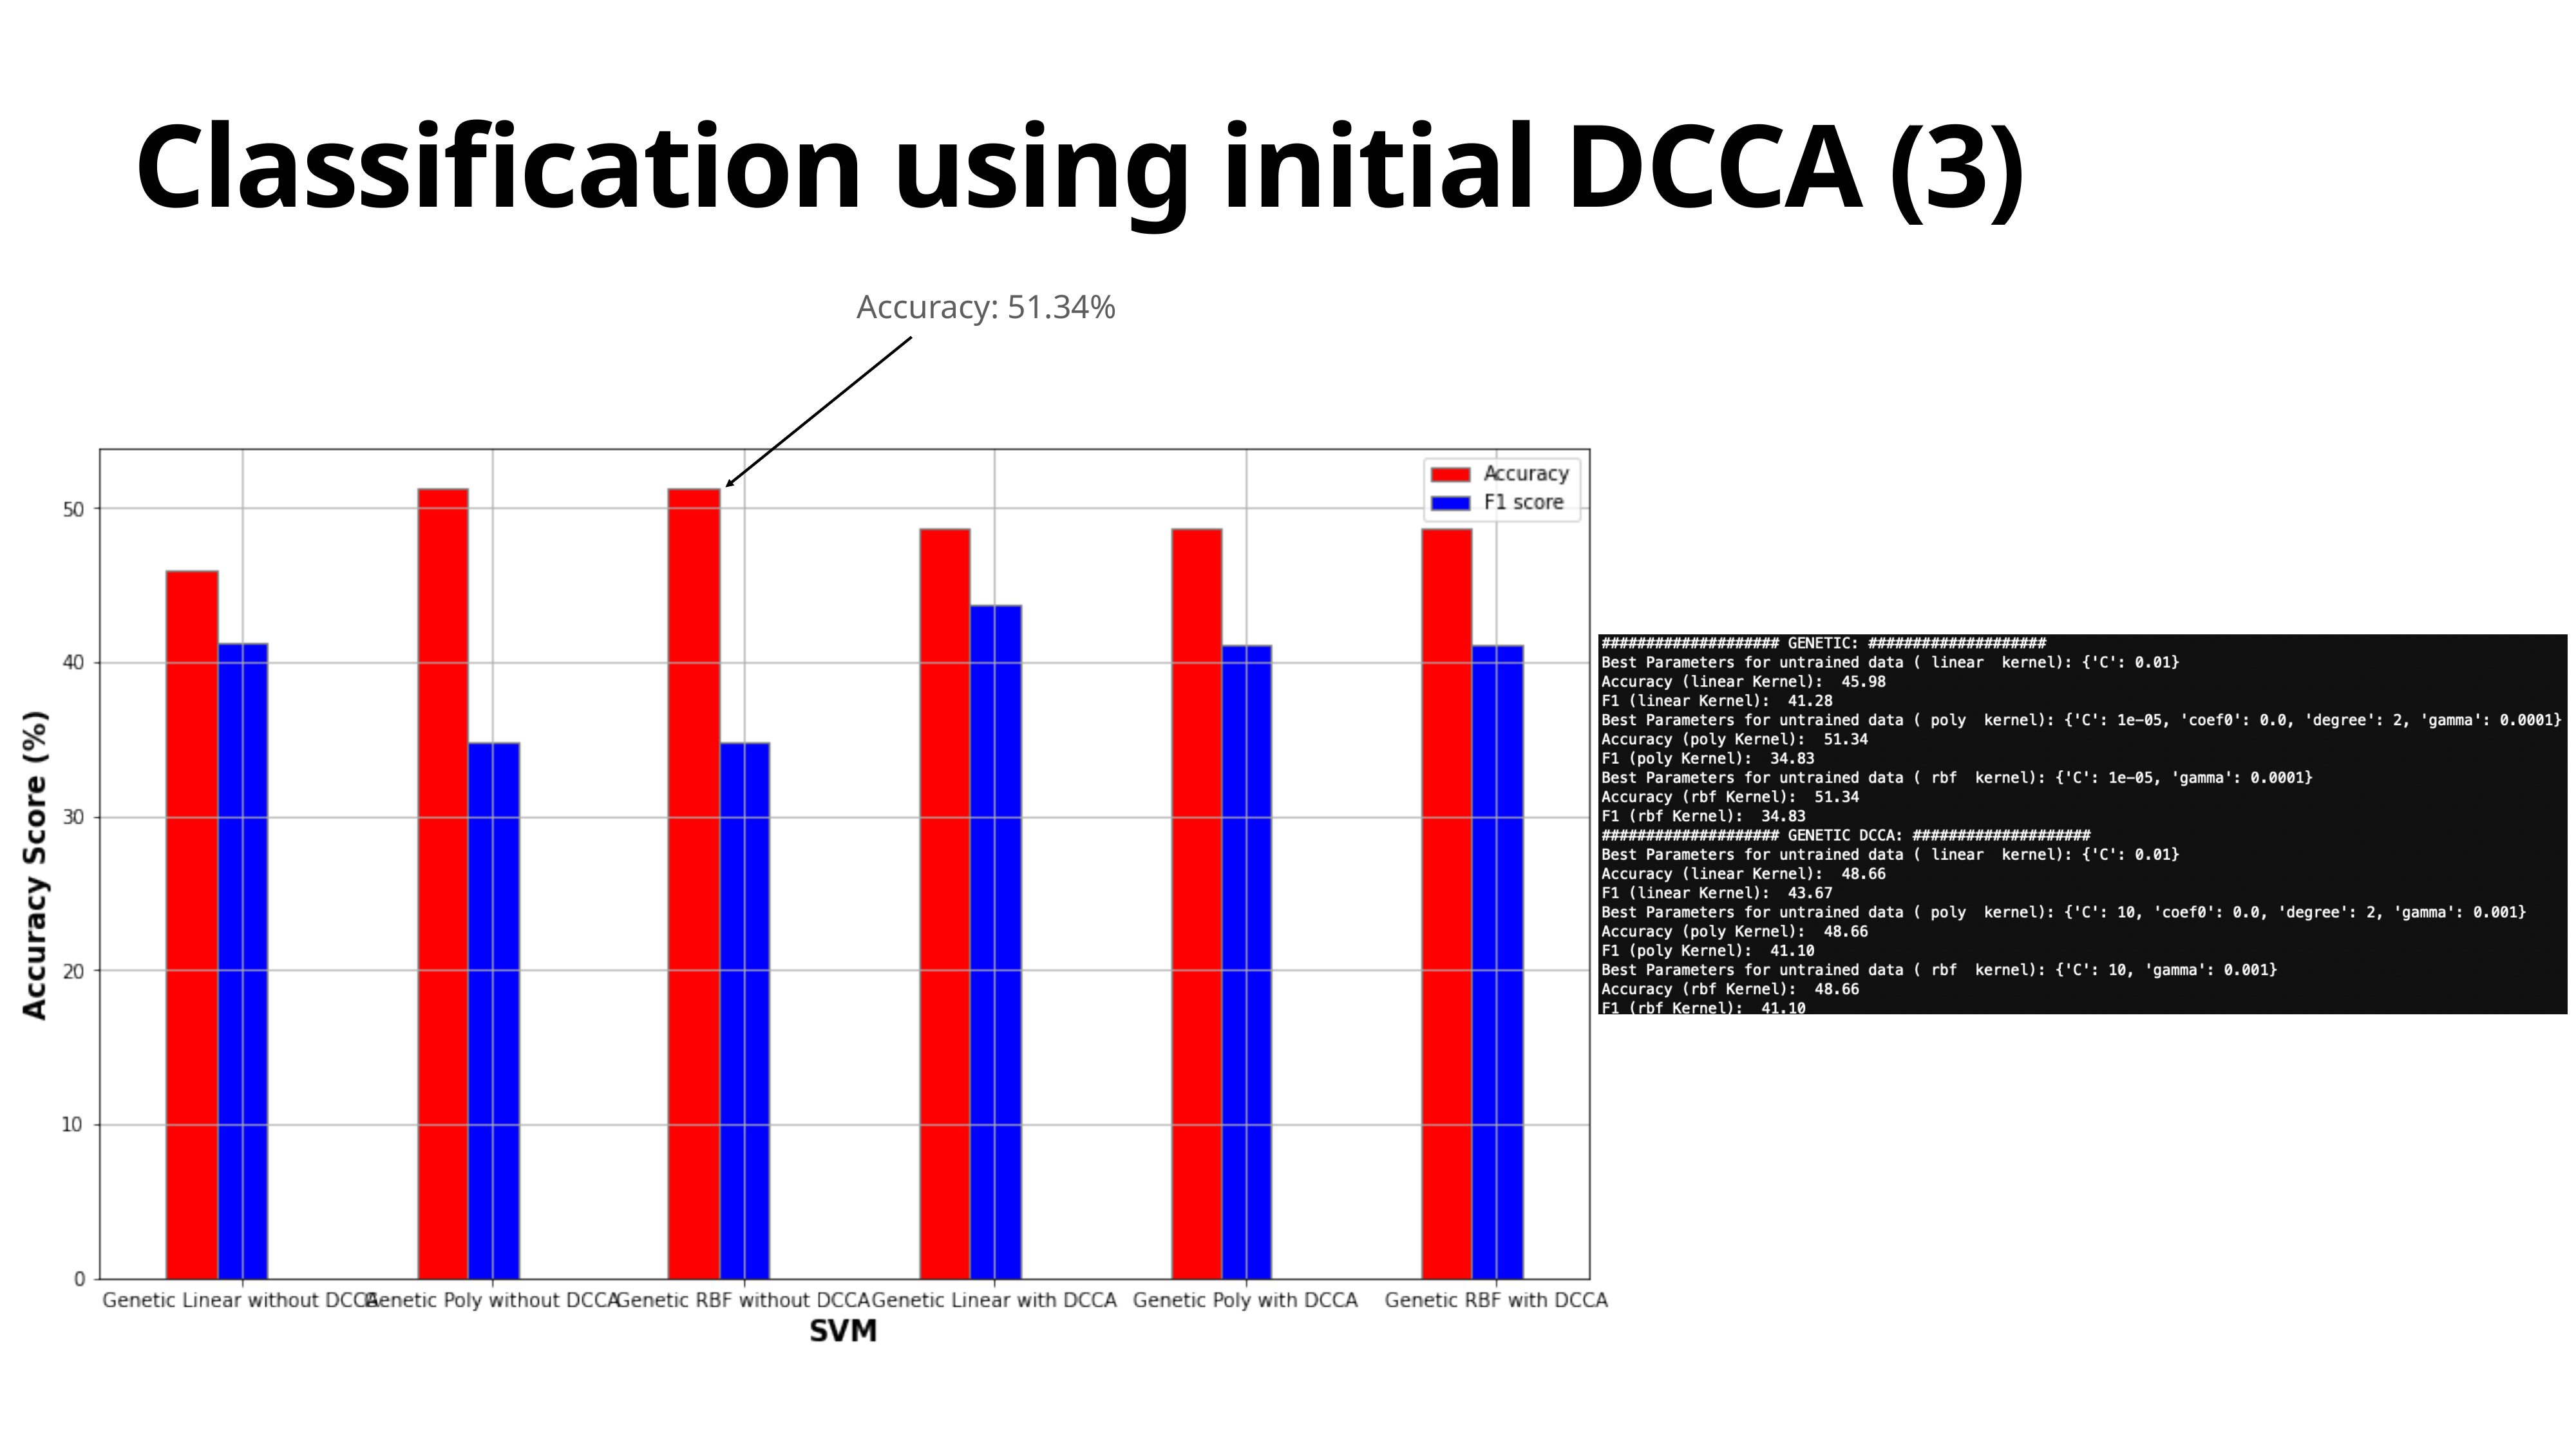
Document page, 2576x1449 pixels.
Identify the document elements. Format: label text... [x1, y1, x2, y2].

text_box Accuracy: 51.34% [851, 281, 1122, 330]
title Classification using initial DCCA (3) [127, 113, 2449, 266]
picture [12, 435, 2568, 1361]
